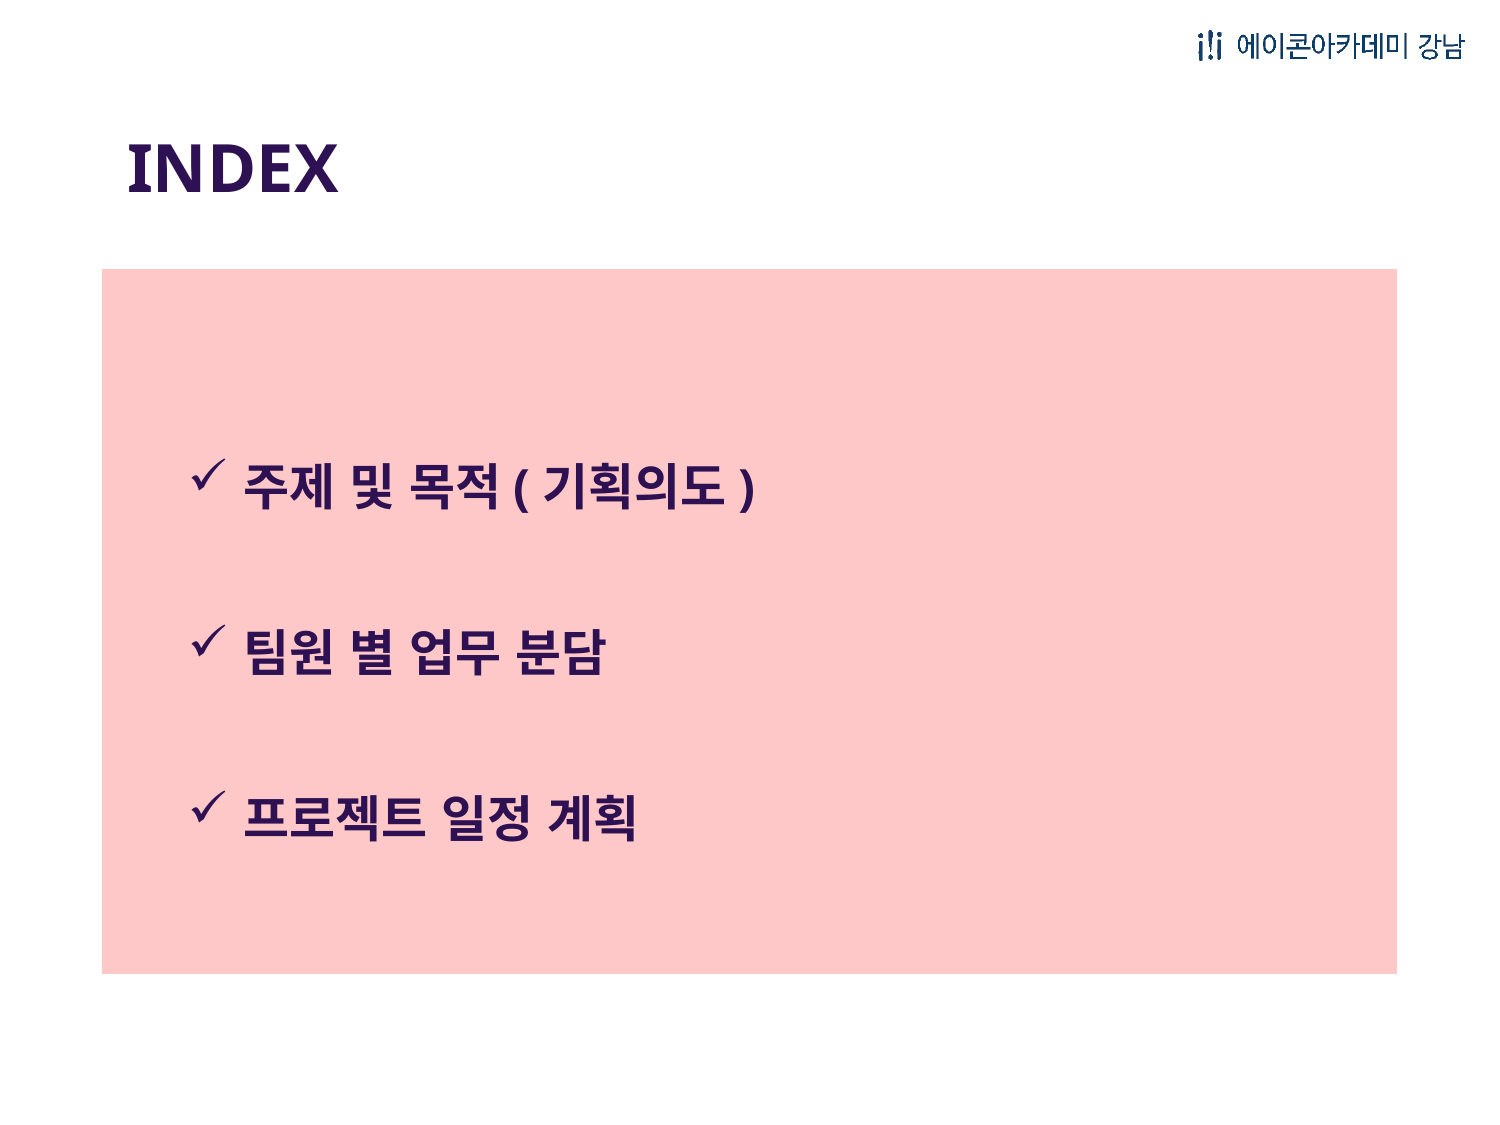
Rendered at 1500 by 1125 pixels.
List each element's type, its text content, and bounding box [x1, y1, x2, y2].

picture [1198, 30, 1465, 61]
list 주제 및 목적(기획의도) 팀원 별 업무 분담 프로젝트 일정 계획 [172, 326, 916, 882]
text_box [98, 265, 1402, 978]
title INDEX [112, 101, 528, 230]
